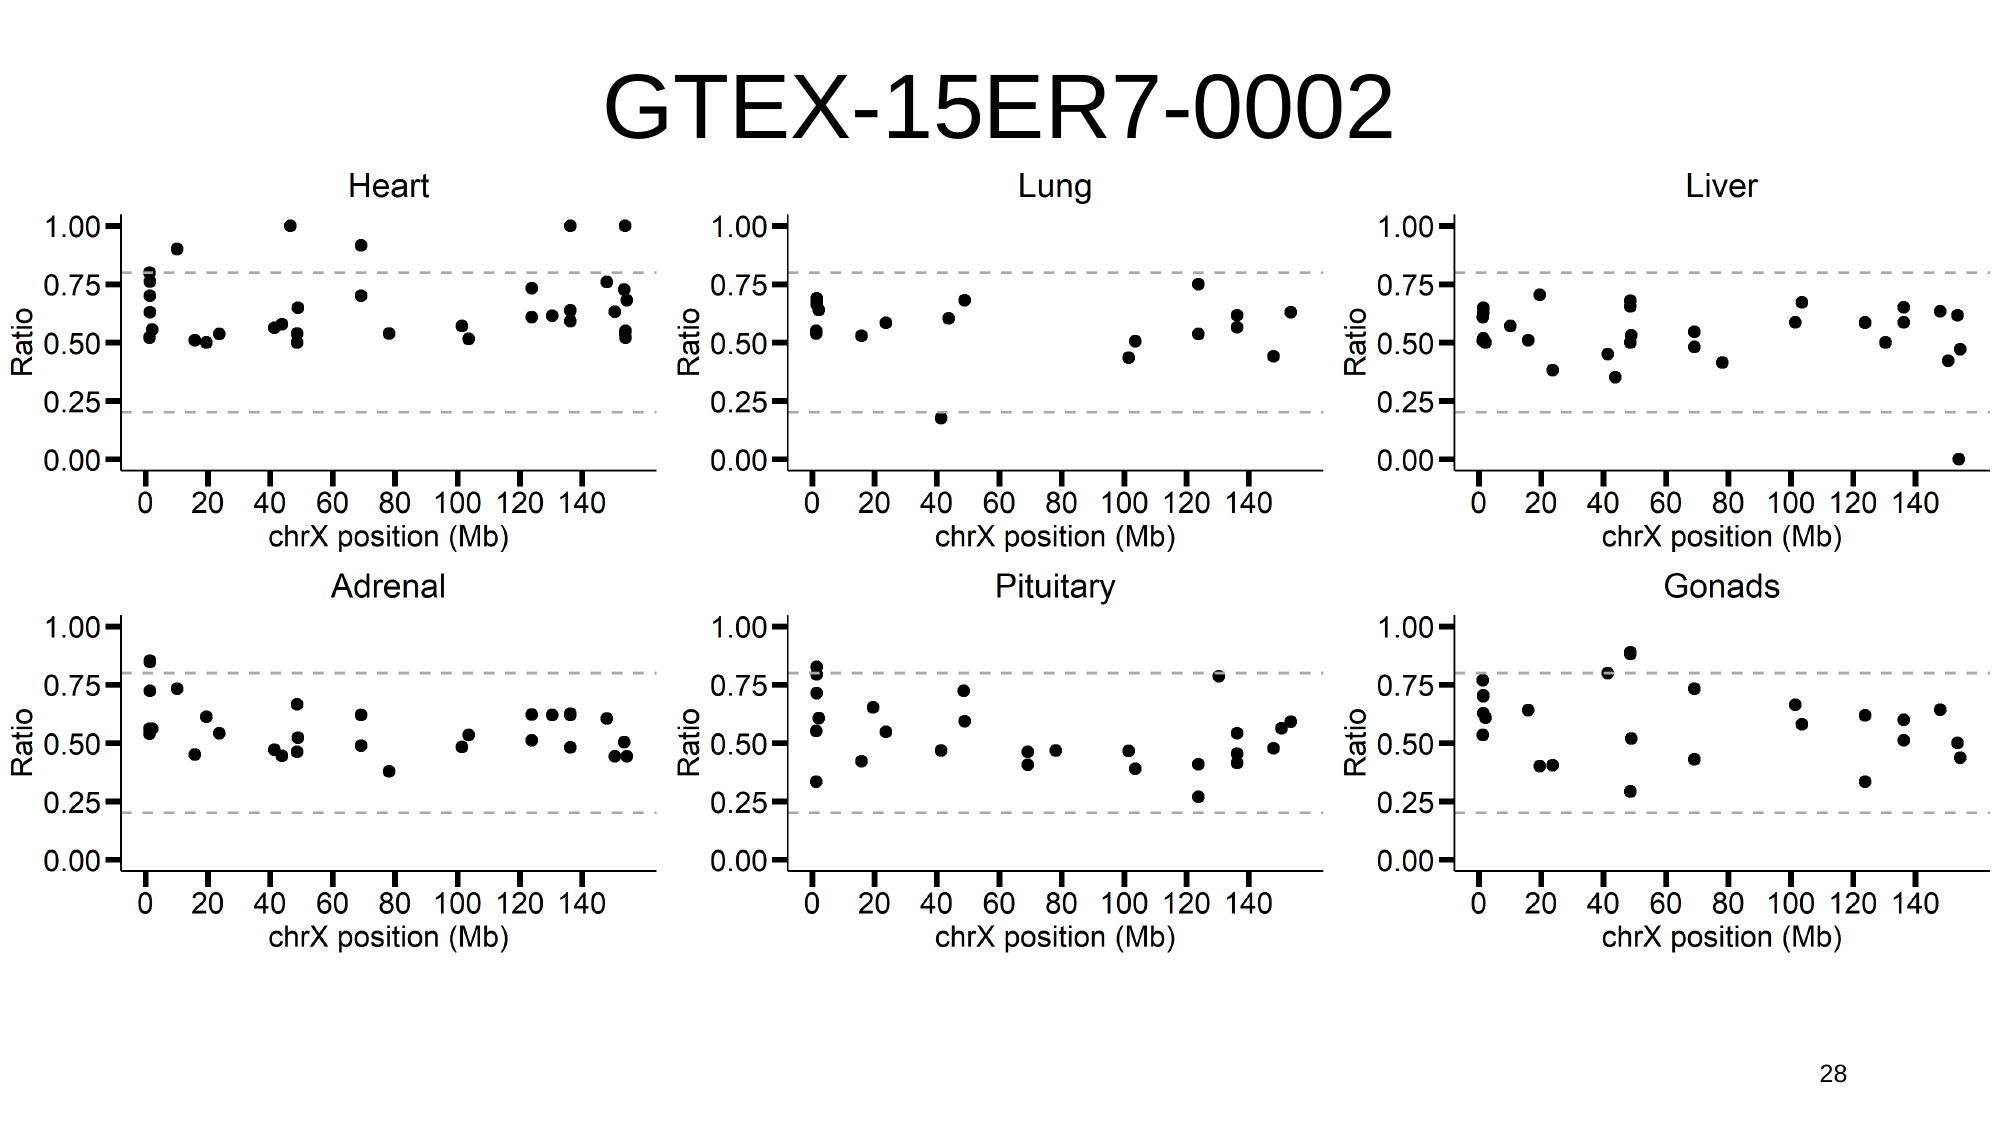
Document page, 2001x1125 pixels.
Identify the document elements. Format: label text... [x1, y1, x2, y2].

picture [0, 162, 2000, 963]
title GTEX-15ER7-0002 [137, 0, 1863, 162]
slide_number 28 [1412, 1042, 1863, 1103]
